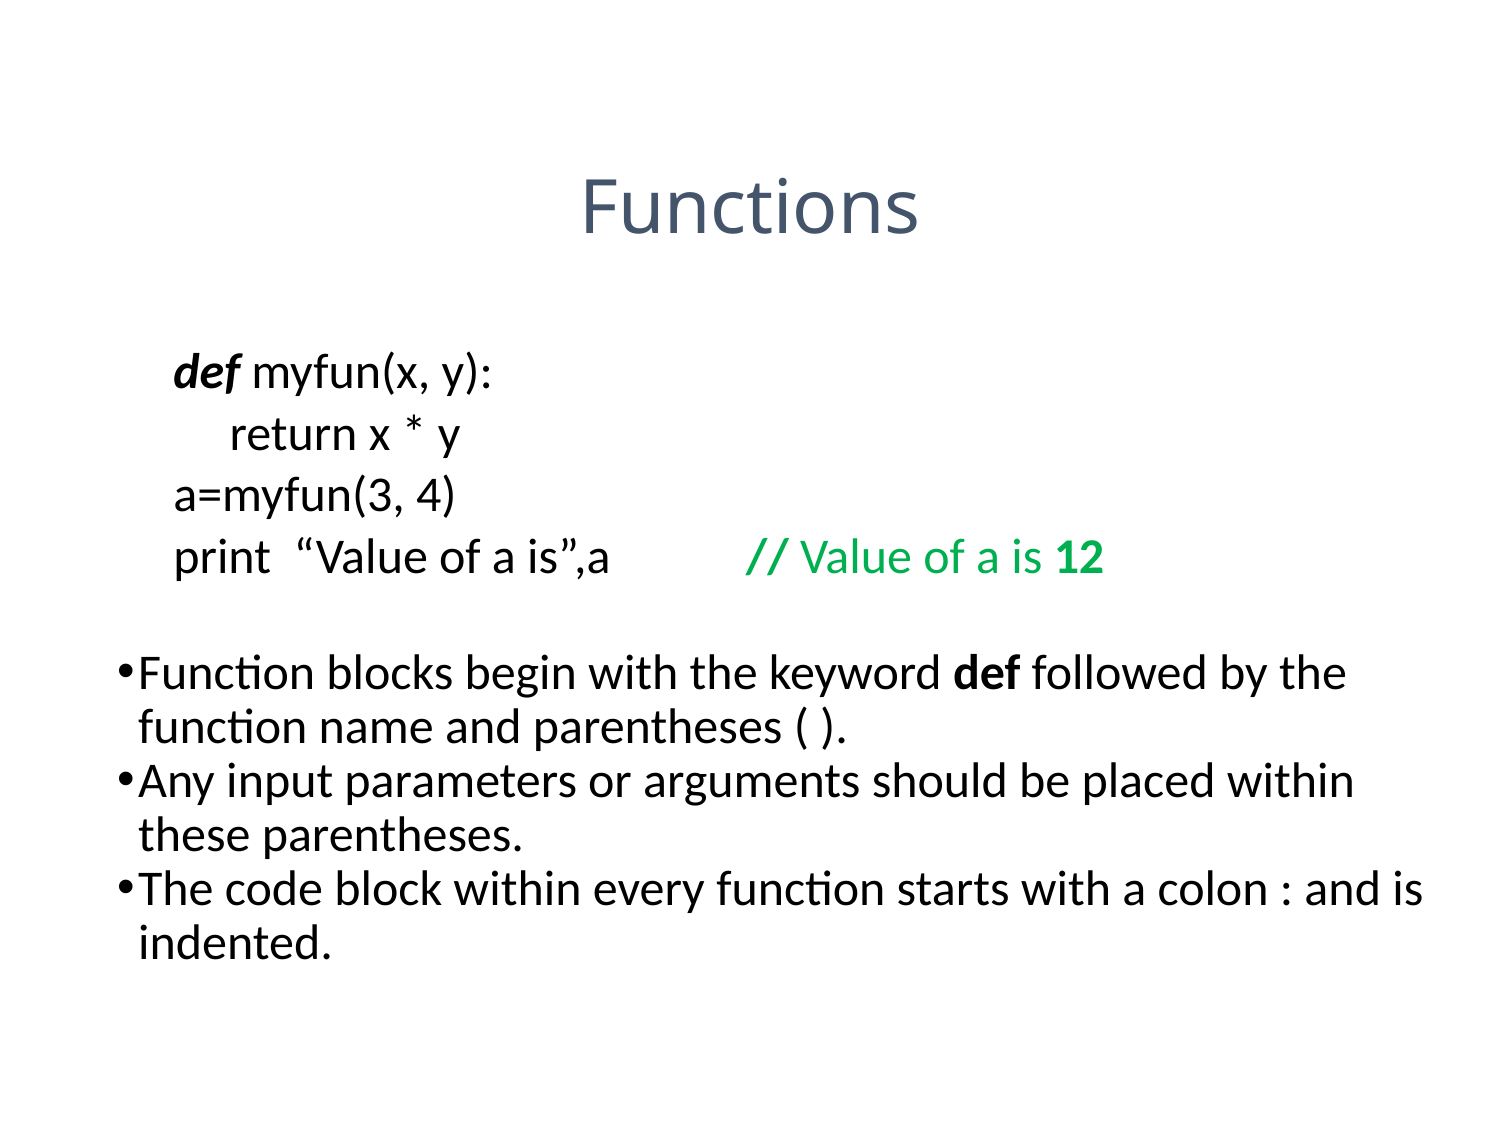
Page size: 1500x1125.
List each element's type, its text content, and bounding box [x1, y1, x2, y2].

title Functions [103, 59, 1397, 278]
list def myfun(x, y): return x * y a=myfun(3, 4) print “Value of a is”,a // Value of a is 12 Function blocks begin with the keyword def followed by the function name and parentheses ( ). Any input parameters or arguments should be placed within these parentheses. The code block within every function starts with a colon : and is indented. [101, 337, 1452, 1080]
